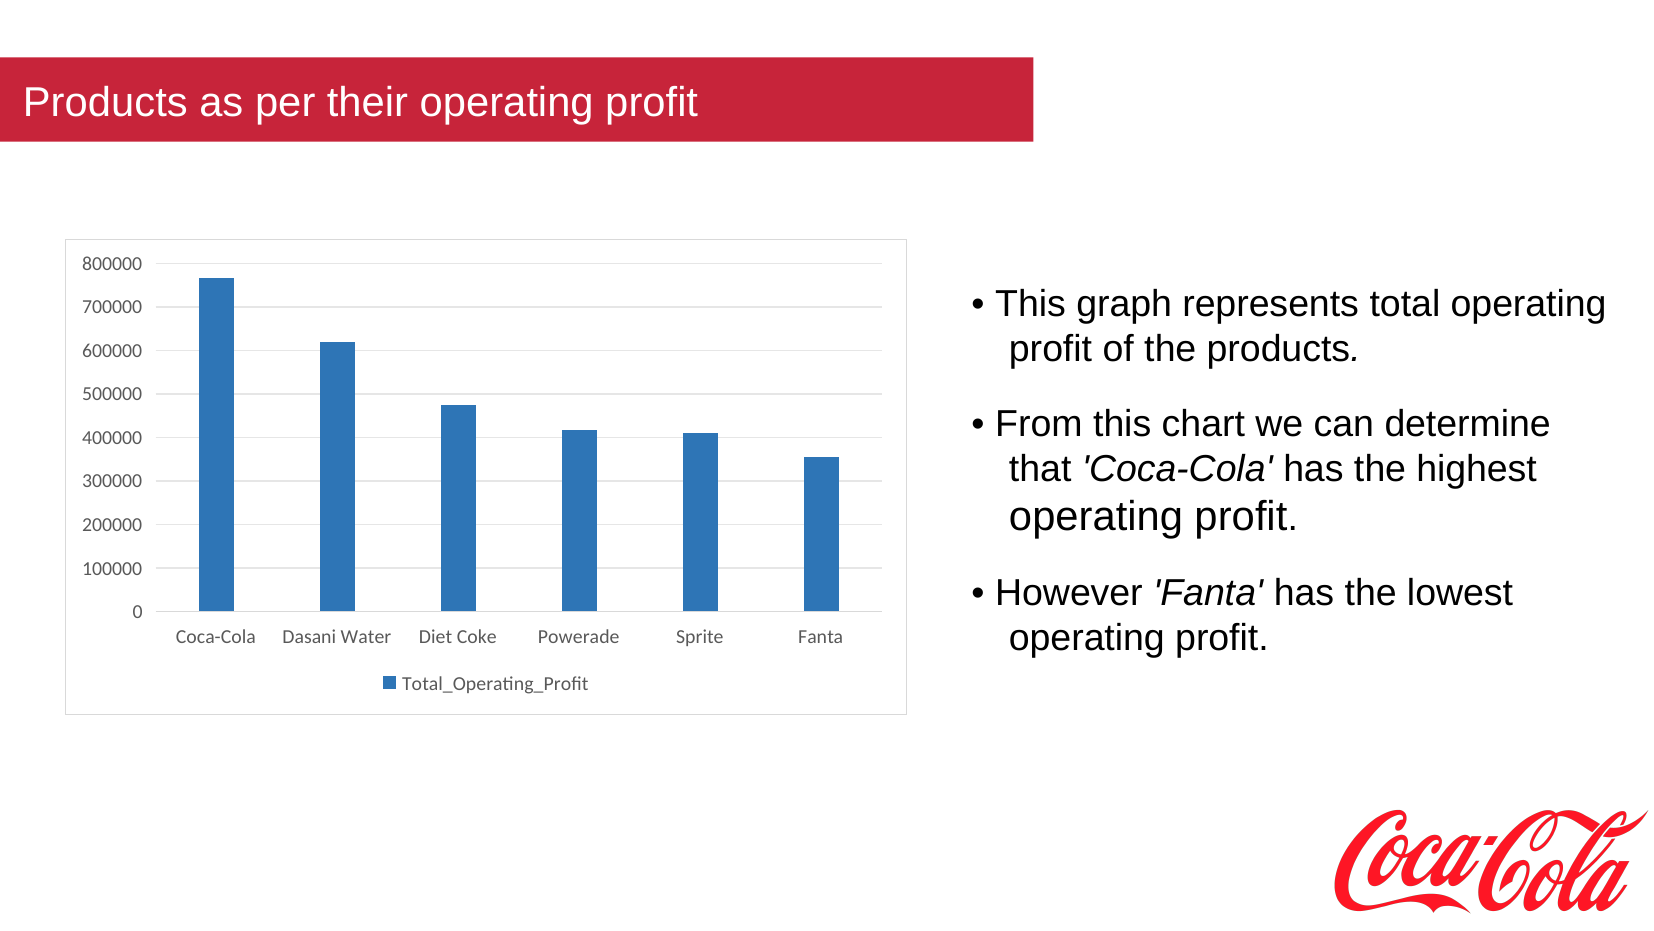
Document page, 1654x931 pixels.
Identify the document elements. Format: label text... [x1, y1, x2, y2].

picture [64, 238, 911, 721]
picture [1334, 772, 1650, 931]
text_box • This graph represents total operating profit of the products. • From this chart we can determine that 'Coca-Cola' has the highest operating profit. • However 'Fanta' has the lowest operating profit. [956, 271, 1636, 804]
text_box Products as per their operating profit [0, 57, 1034, 142]
